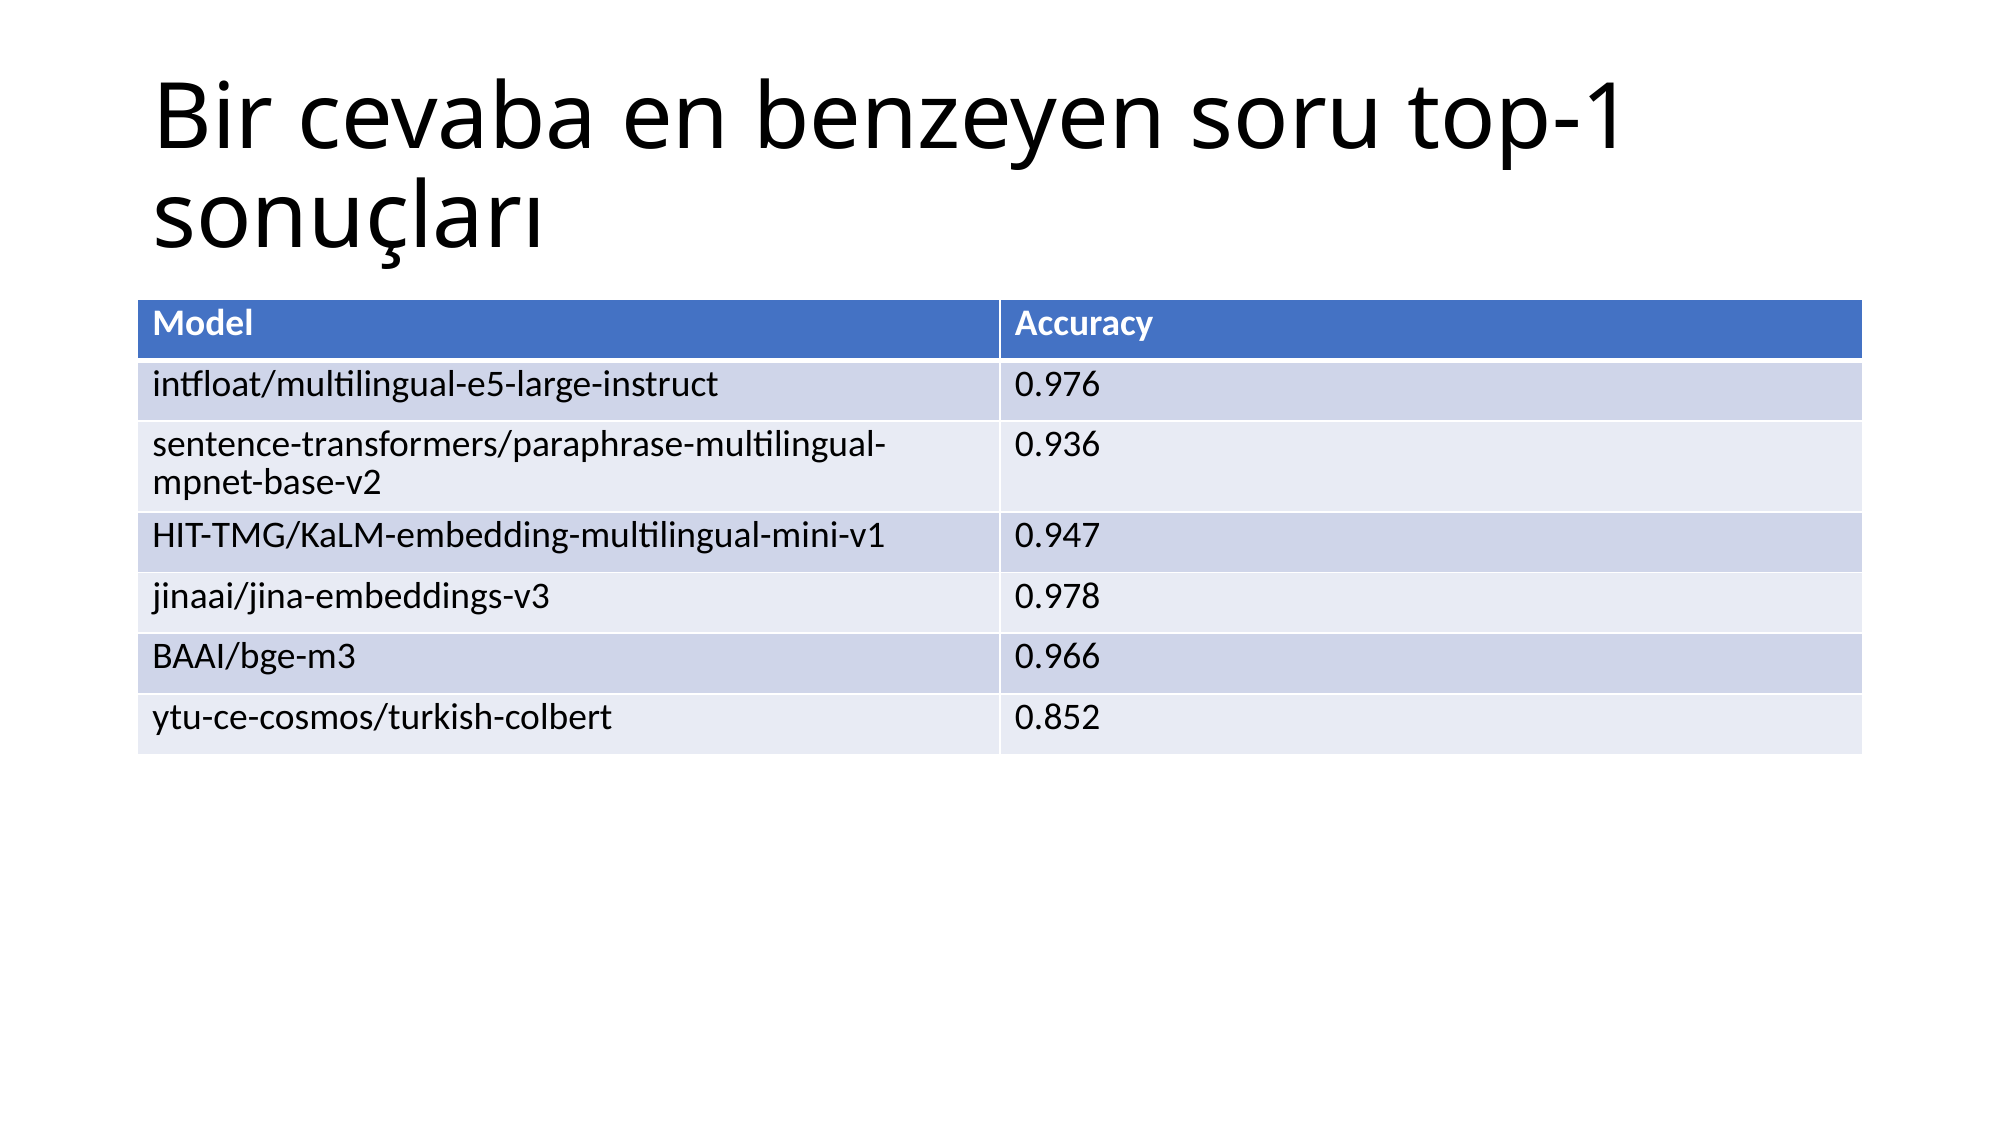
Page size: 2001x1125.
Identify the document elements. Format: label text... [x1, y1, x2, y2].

table_cell 0.966 [1001, 634, 1862, 693]
table_cell ytu-ce-cosmos/turkish-colbert [138, 695, 999, 754]
table_cell HIT-TMG/KaLM-embedding-multilingual-mini-v1 [138, 513, 999, 572]
title Bir cevaba en benzeyen soru top-1 sonuçları [137, 59, 1863, 278]
table_cell 0.976 [1001, 363, 1862, 420]
table_cell 0.852 [1001, 695, 1862, 754]
table_header Accuracy [1001, 300, 1862, 358]
table_cell 0.936 [1001, 422, 1862, 511]
table_cell intfloat/multilingual-e5-large-instruct [138, 363, 999, 420]
table_cell 0.947 [1001, 513, 1862, 572]
table_cell jinaai/jina-embeddings-v3 [138, 573, 999, 632]
table_cell 0.978 [1001, 573, 1862, 632]
table_cell BAAI/bge-m3 [138, 634, 999, 693]
table_header Model [138, 300, 999, 358]
table_cell sentence-transformers/paraphrase-multilingual-mpnet-base-v2 [138, 422, 999, 511]
